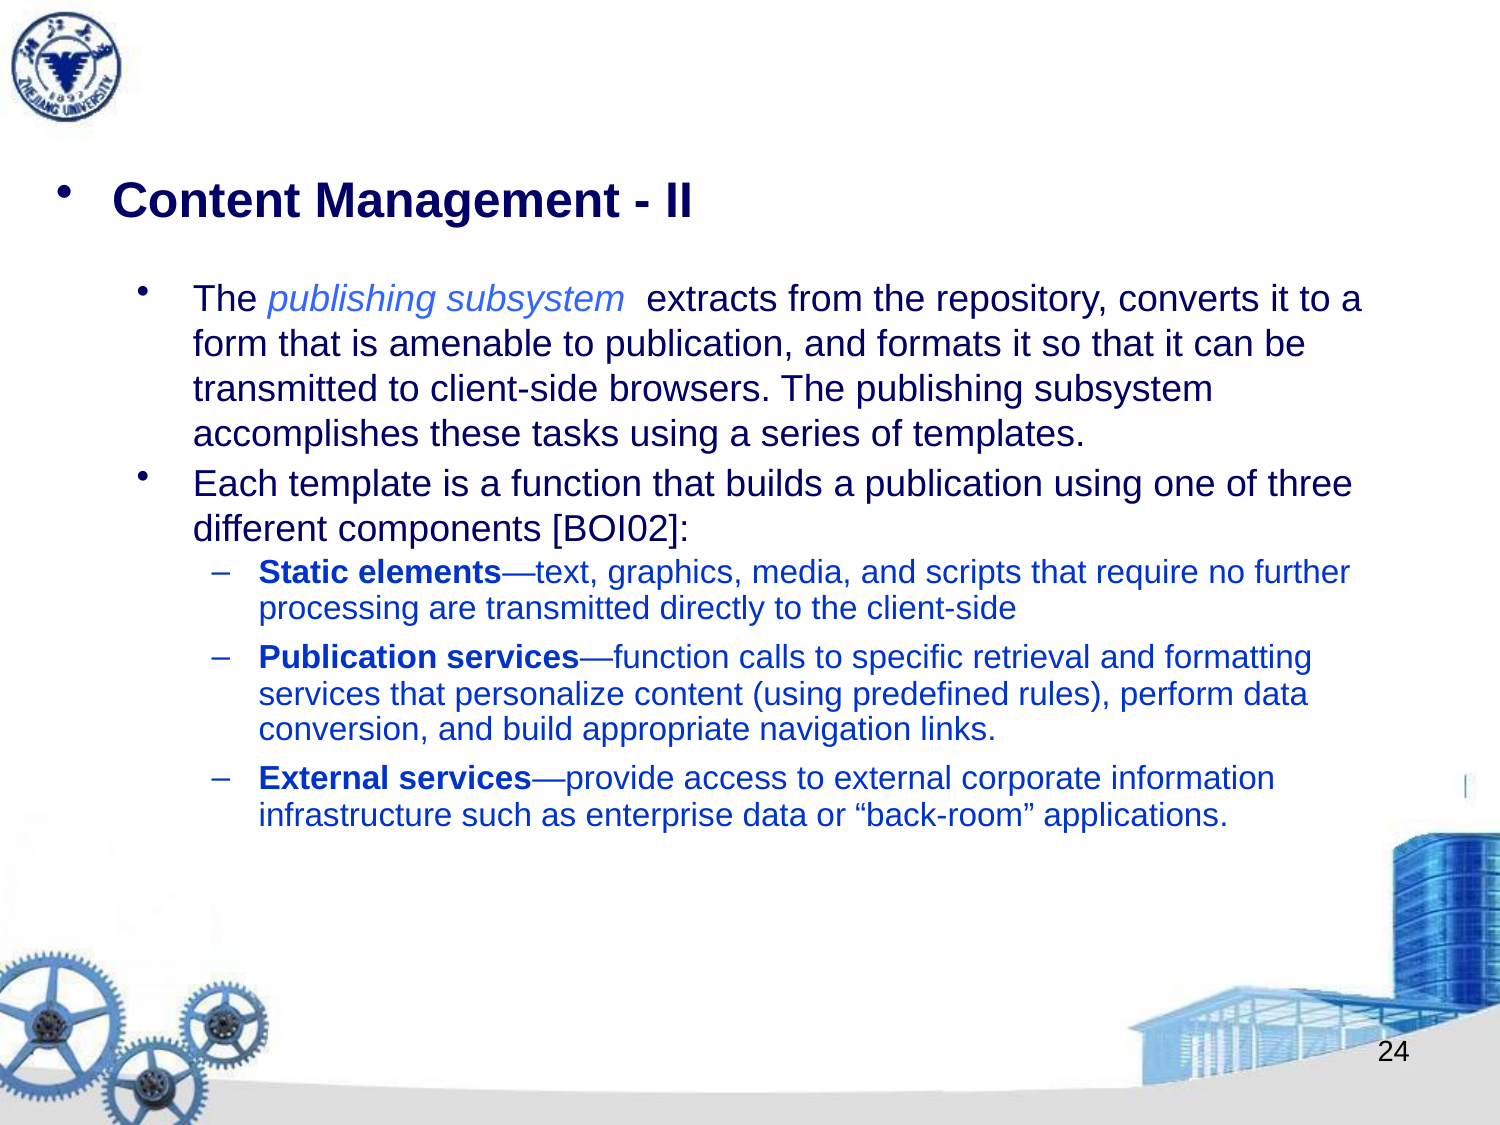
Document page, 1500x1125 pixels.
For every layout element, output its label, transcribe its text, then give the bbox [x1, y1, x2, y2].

text_box The publishing subsystem extracts from the repository, converts it to a form that is amenable to publication, and formats it so that it can be transmitted to client-side browsers. The publishing subsystem accomplishes these tasks using a series of templates. Each template is a function that builds a publication using one of three different components [BOI02]: Static elements—text, graphics, media, and scripts that require no further processing are transmitted directly to the client-side Publication services—function calls to specific retrieval and formatting services that personalize content (using predefined rules), perform data conversion, and build appropriate navigation links. External services—provide access to external corporate information infrastructure such as enterprise data or “back-room” applications. [121, 266, 1392, 841]
text_box Content Management - II [41, 160, 1392, 244]
slide_number 24 [1115, 1024, 1426, 1103]
picture [0, 0, 1500, 1125]
